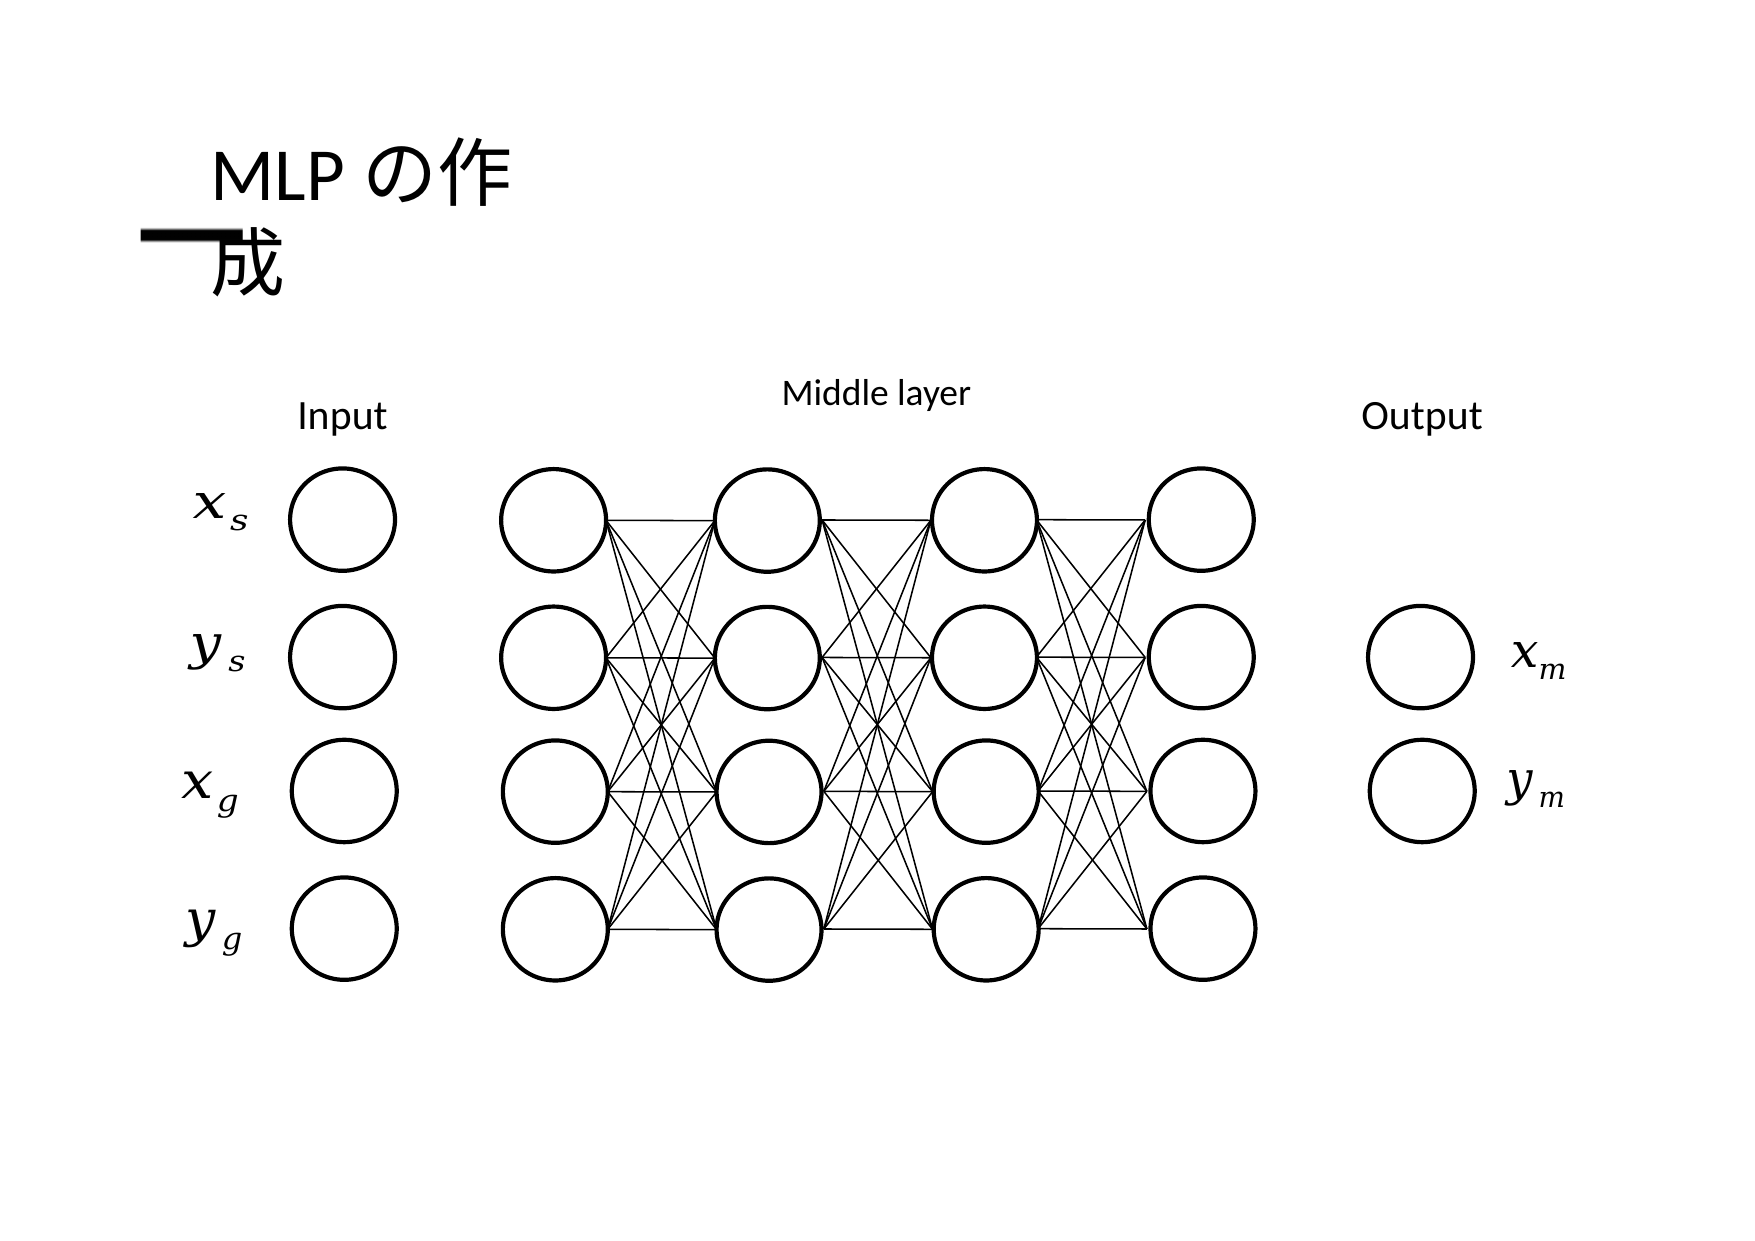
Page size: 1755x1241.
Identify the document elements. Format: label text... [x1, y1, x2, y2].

text_box [289, 875, 399, 982]
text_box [1037, 519, 1146, 929]
text_box [1367, 737, 1477, 845]
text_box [823, 520, 932, 930]
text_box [139, 211, 243, 259]
text_box [939, 604, 1029, 712]
text_box [499, 604, 598, 712]
text_box [1149, 875, 1258, 982]
text_box [930, 466, 1039, 574]
text_box [723, 604, 814, 712]
text_box [723, 738, 815, 846]
text_box [712, 467, 822, 574]
text_box [932, 875, 1040, 983]
text_box [500, 875, 609, 983]
text_box Output [1340, 380, 1504, 446]
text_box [607, 520, 716, 930]
text_box [499, 466, 608, 574]
text_box [1146, 466, 1256, 573]
text_box [1153, 603, 1256, 711]
text_box [939, 738, 1030, 845]
text_box Middle layer [745, 360, 1008, 421]
text_box [500, 738, 599, 845]
text_box [287, 466, 398, 573]
text_box Input [261, 380, 424, 446]
text_box [287, 603, 398, 711]
text_box MLPの作成 [196, 118, 594, 314]
text_box [1365, 603, 1476, 711]
text_box [715, 876, 823, 983]
text_box [289, 737, 399, 845]
text_box [1154, 737, 1258, 845]
